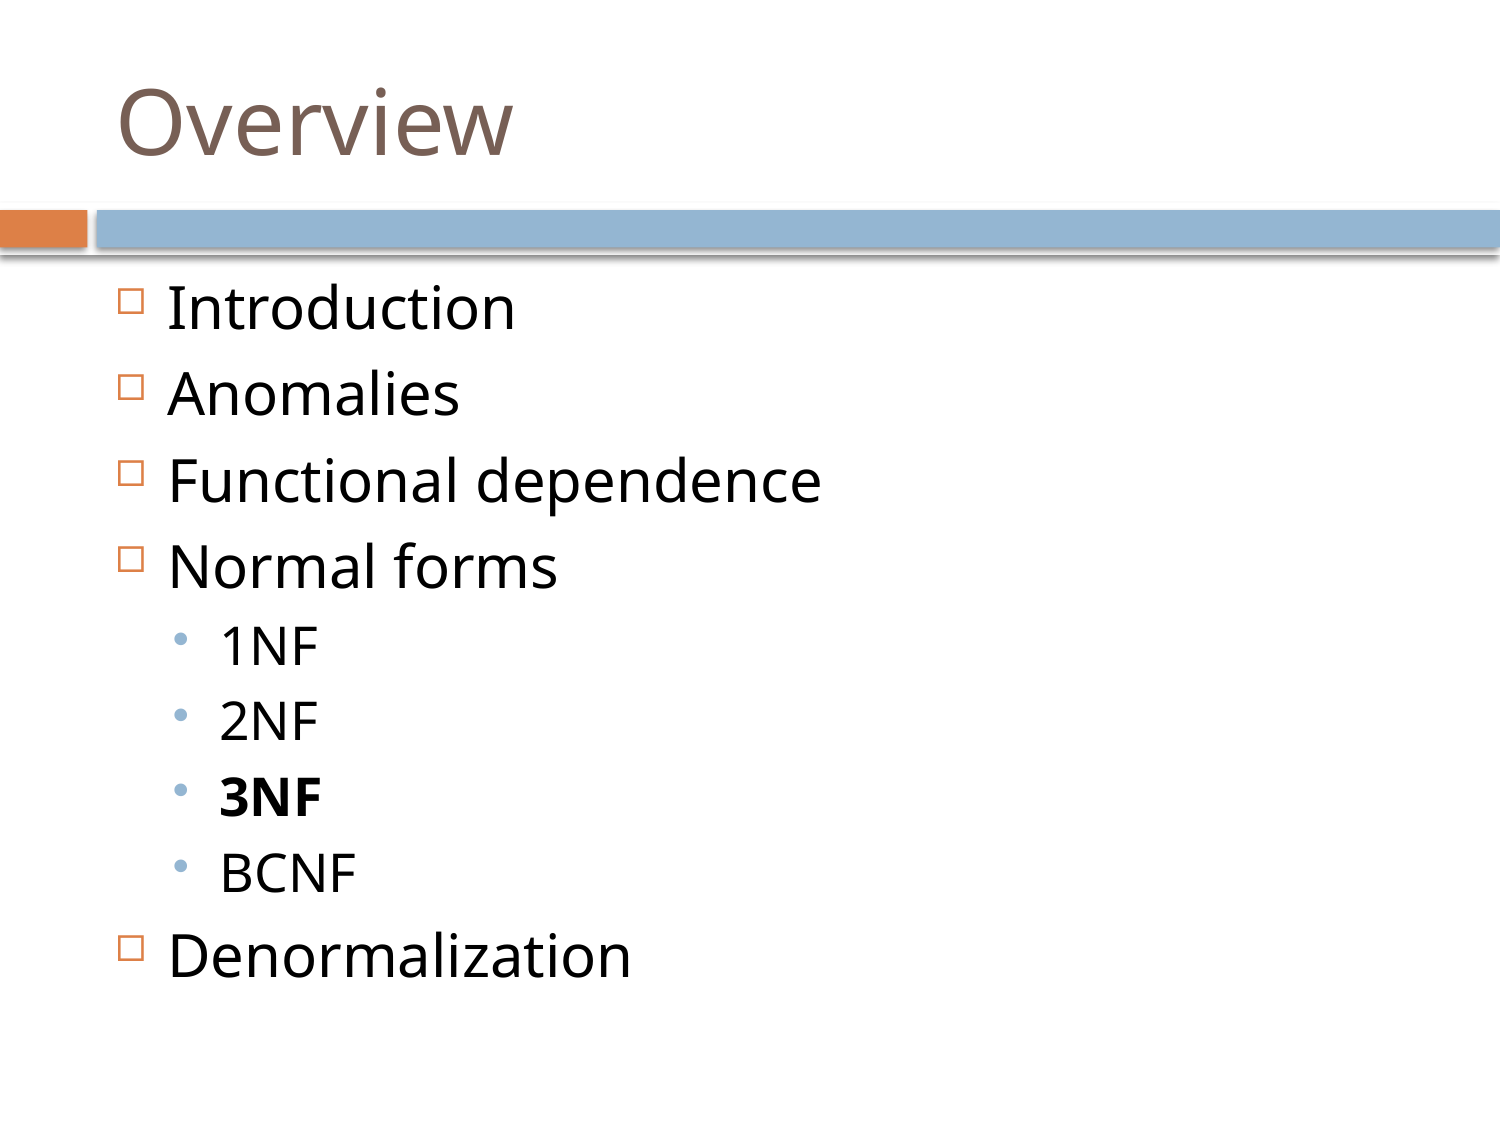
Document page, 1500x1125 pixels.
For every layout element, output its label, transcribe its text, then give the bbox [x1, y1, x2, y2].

list Introduction Anomalies Functional dependence Normal forms 1NF 2NF 3NF BCNF Denormalization [100, 262, 1438, 1000]
title Overview [100, 37, 1438, 200]
